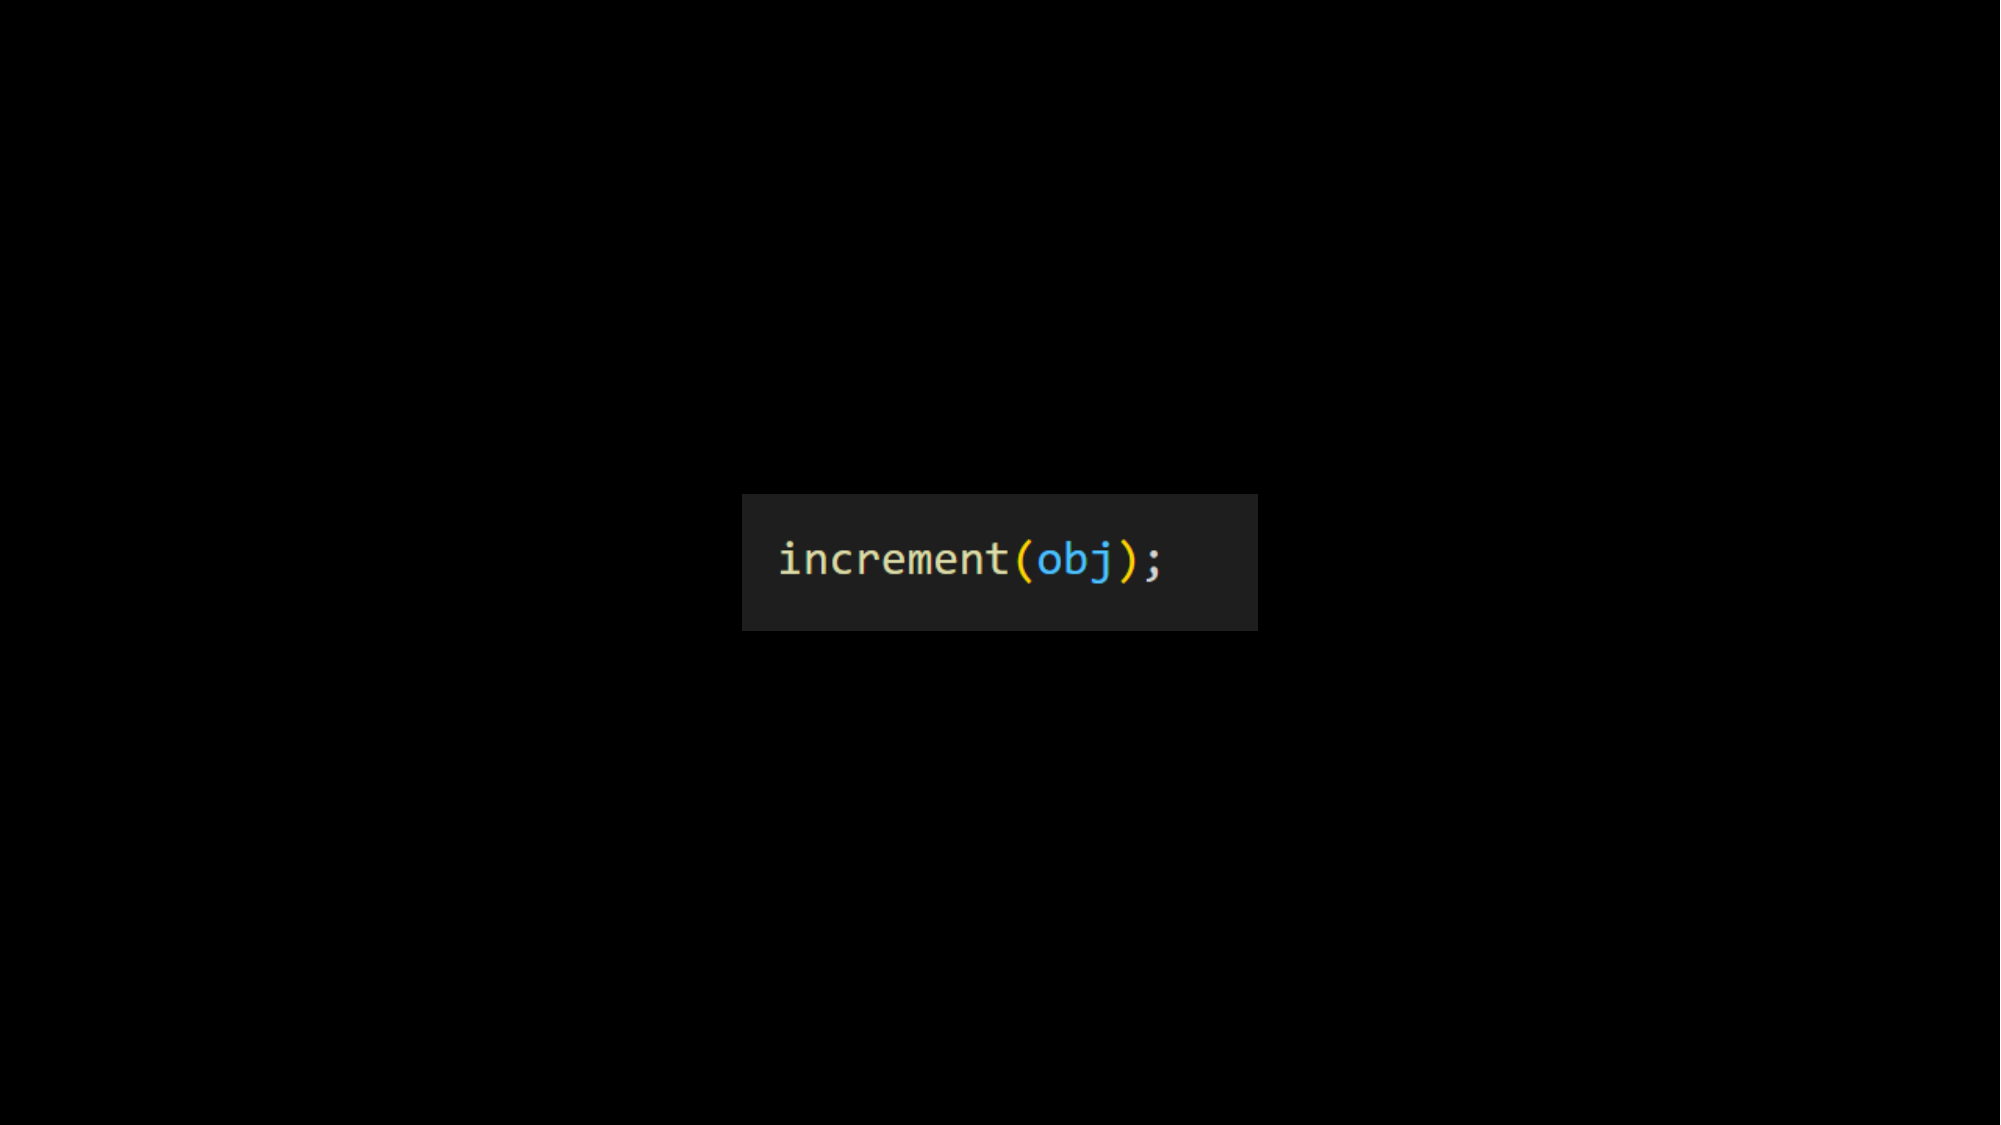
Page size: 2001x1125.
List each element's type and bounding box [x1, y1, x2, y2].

picture [742, 494, 1258, 631]
